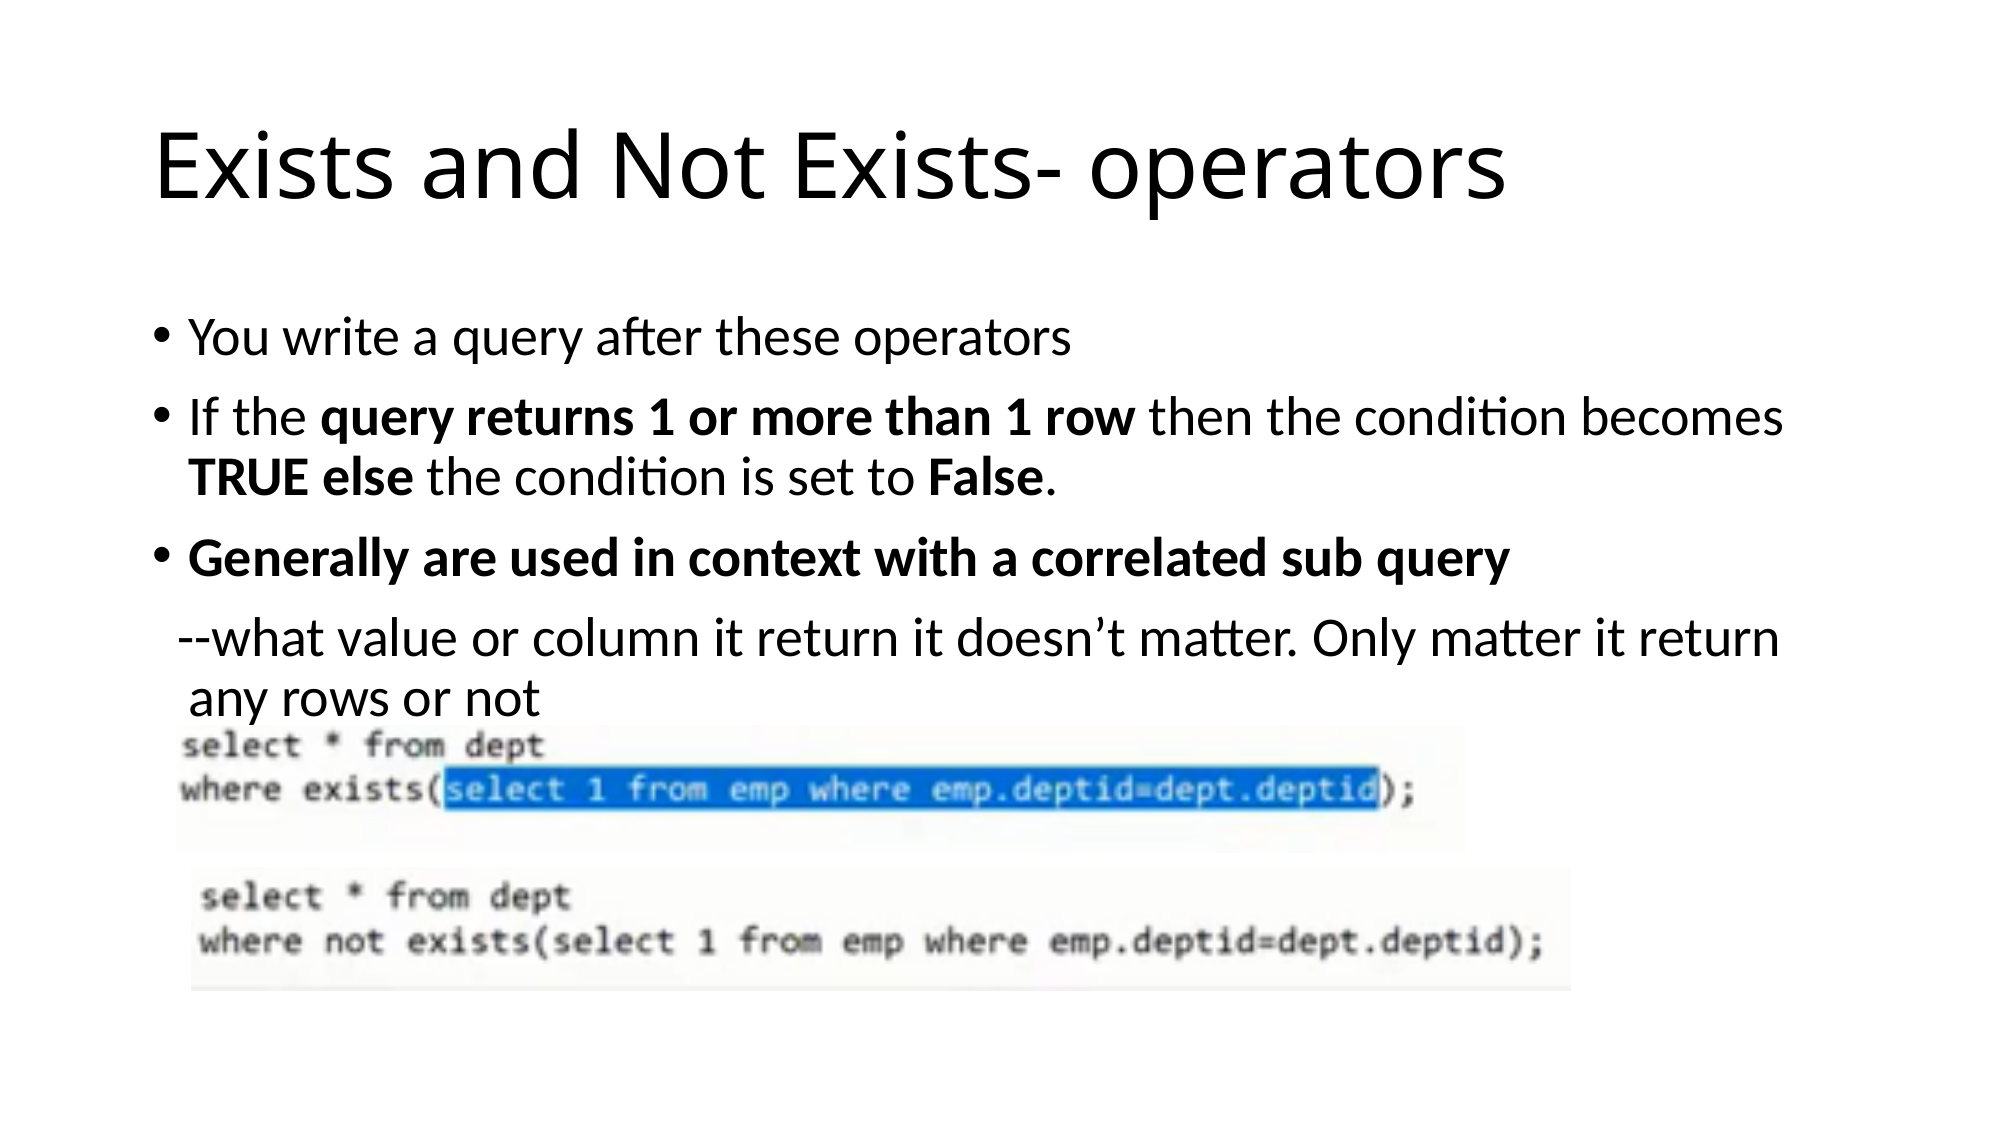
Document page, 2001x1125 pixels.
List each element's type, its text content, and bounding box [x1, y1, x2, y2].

title Exists and Not Exists- operators [137, 59, 1863, 278]
picture [191, 867, 1571, 991]
list You write a query after these operators If the query returns 1 or more than 1 row then the condition becomes TRUE else the condition is set to False. Generally are used in context with a correlated sub query --what value or column it return it doesn’t matter. Only matter it return any rows or not [137, 299, 1863, 738]
picture [176, 725, 1465, 854]
